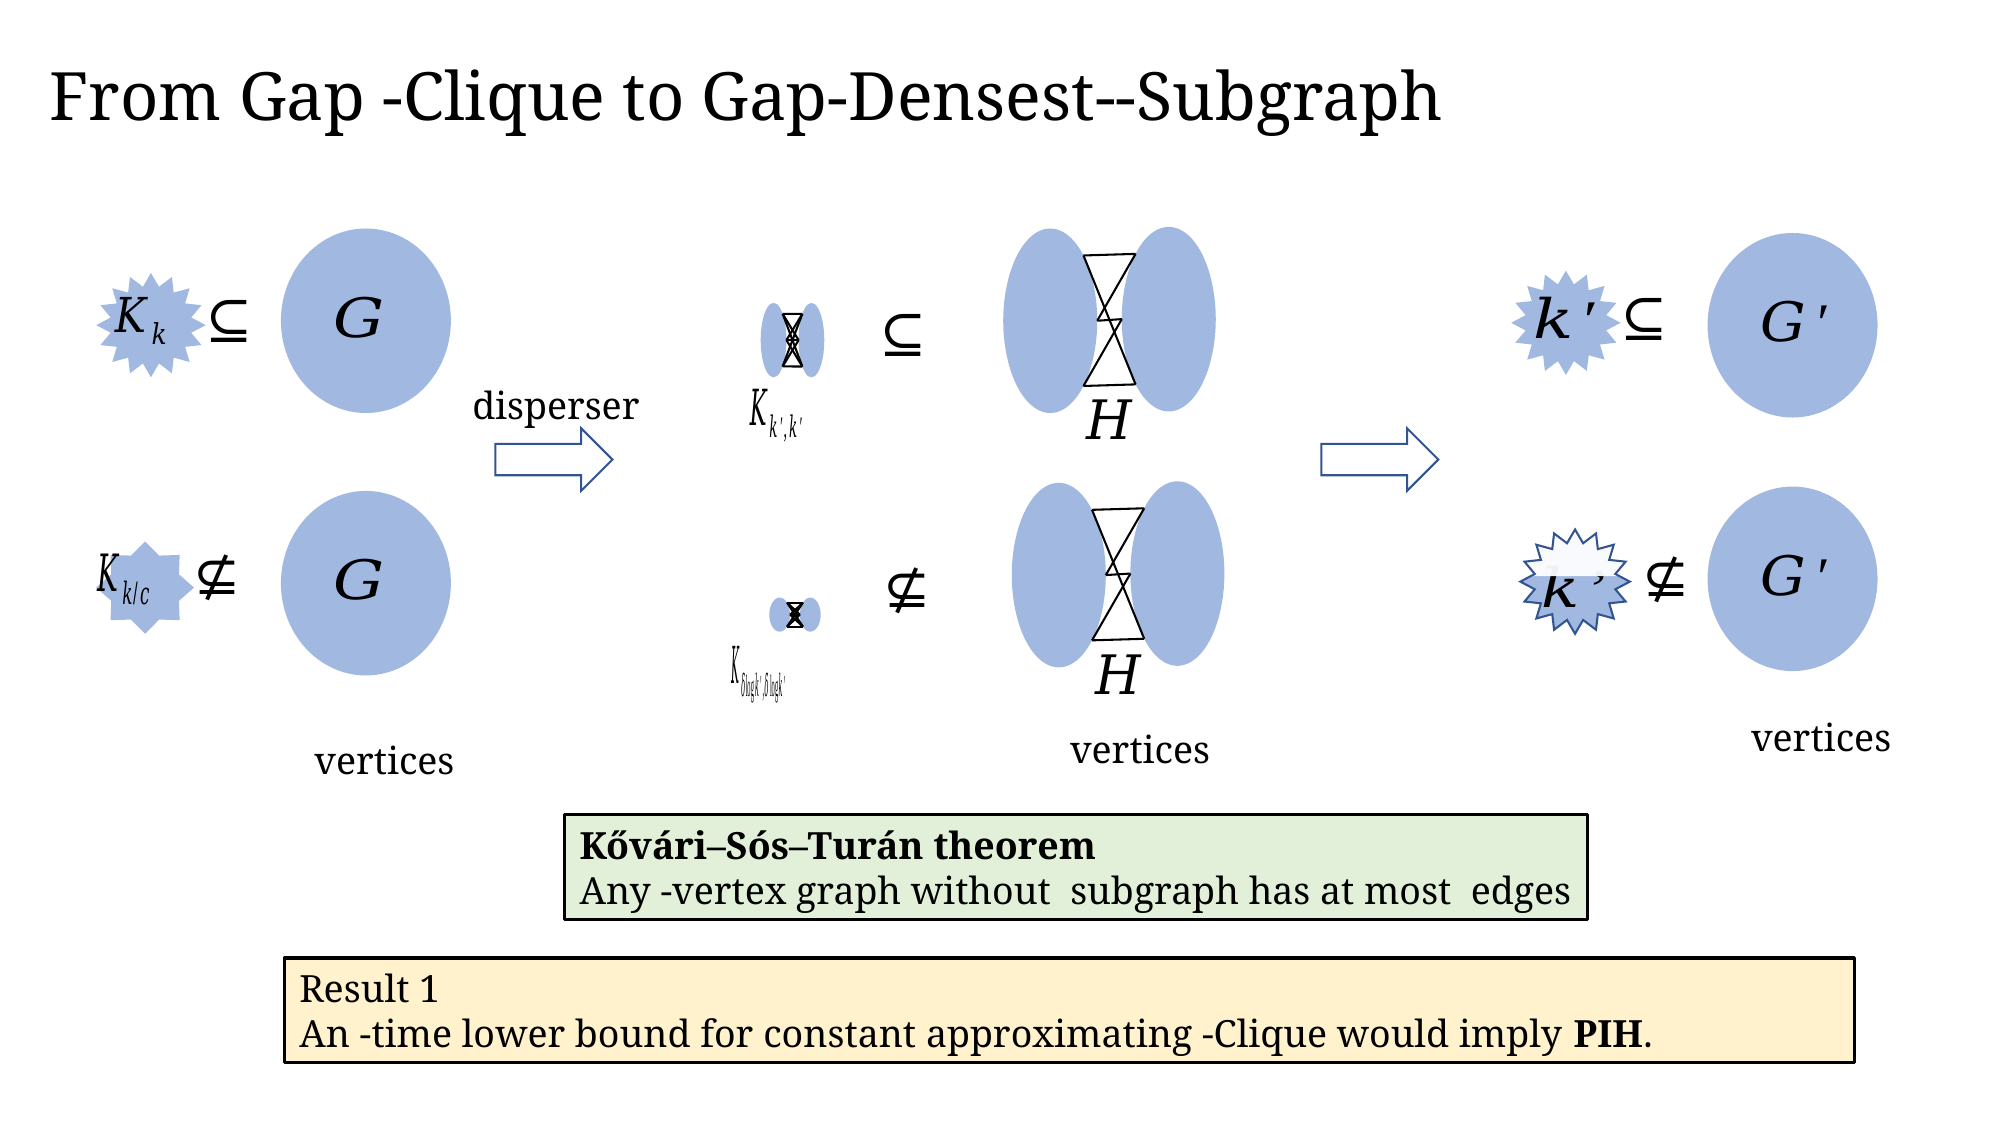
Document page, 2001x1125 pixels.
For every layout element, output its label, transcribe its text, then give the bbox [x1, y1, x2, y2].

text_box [748, 226, 1216, 453]
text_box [280, 490, 451, 676]
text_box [96, 272, 206, 378]
text_box [494, 435, 614, 494]
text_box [1511, 232, 1878, 418]
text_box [769, 481, 1225, 708]
text_box [1320, 425, 1440, 494]
text_box [100, 541, 194, 634]
text_box disperser [457, 374, 655, 435]
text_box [1518, 486, 1878, 672]
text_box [280, 228, 451, 414]
